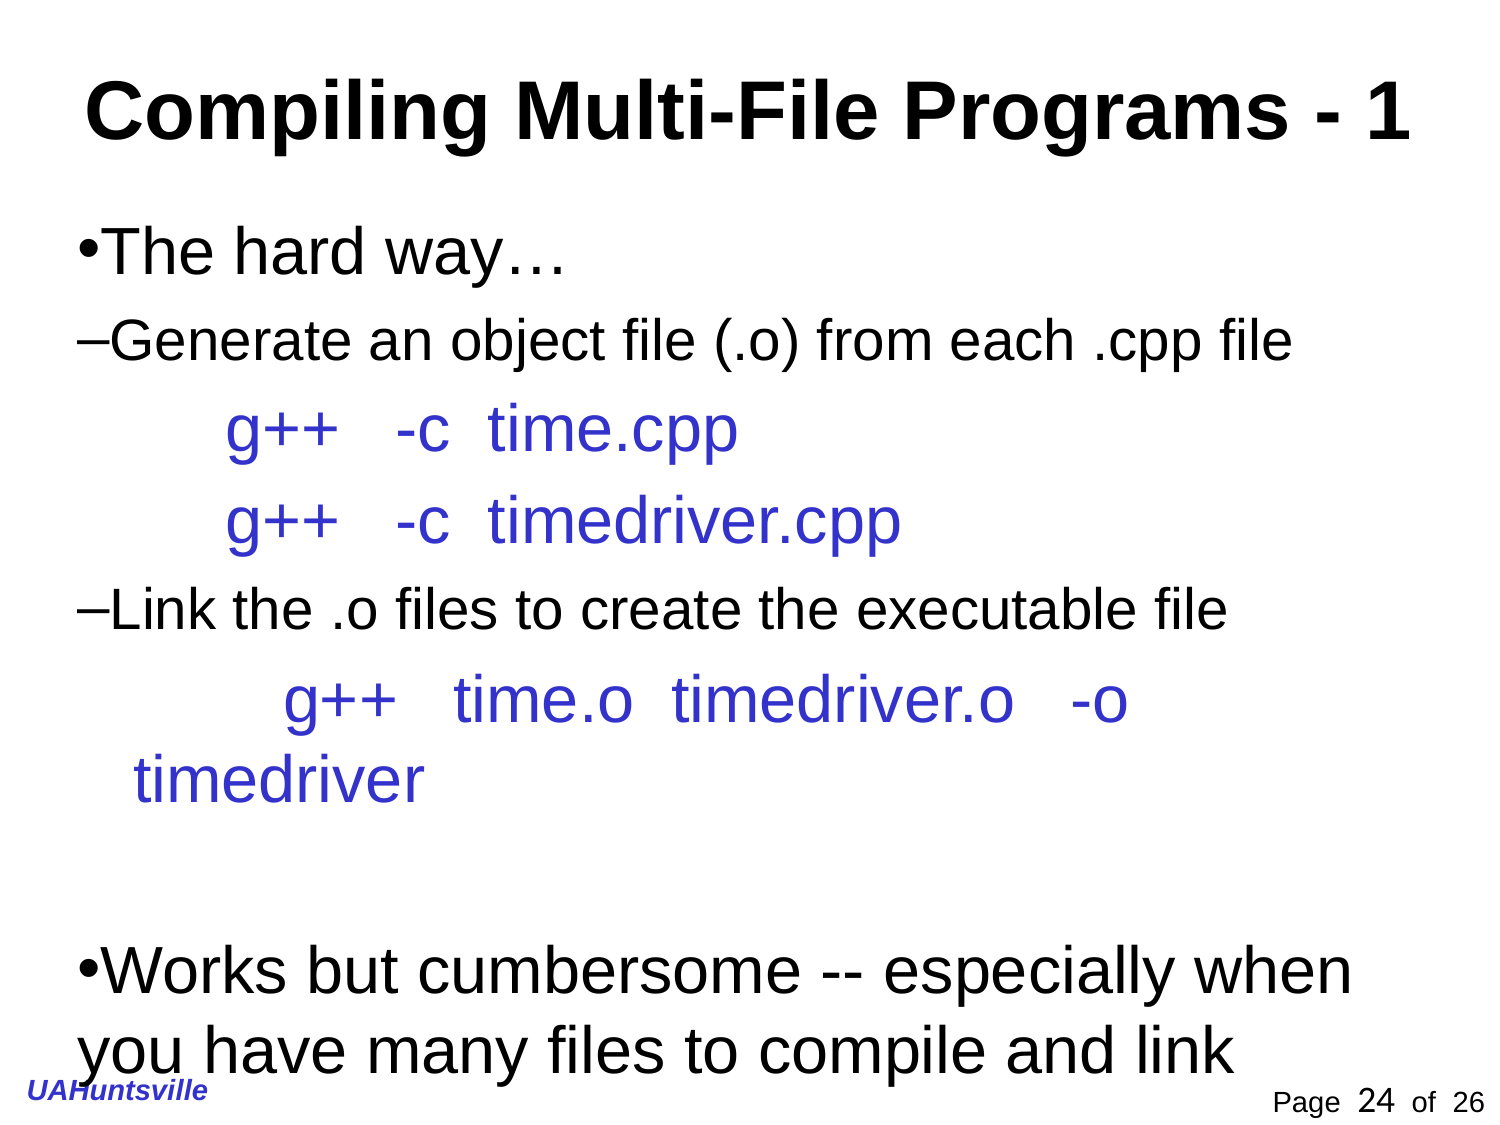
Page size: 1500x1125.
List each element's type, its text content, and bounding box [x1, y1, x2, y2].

list The hard way… Generate an object file (.o) from each .cpp file g++ -c time.cpp g++ -c timedriver.cpp Link the .o files to create the executable file g++ time.o timedriver.o -o timedriver Works but cumbersome -- especially when you have many files to compile and link [62, 200, 1438, 1095]
slide_number UAHuntsville [11, 1063, 225, 1114]
title Compiling Multi-File Programs - 1 [55, 4, 1443, 208]
